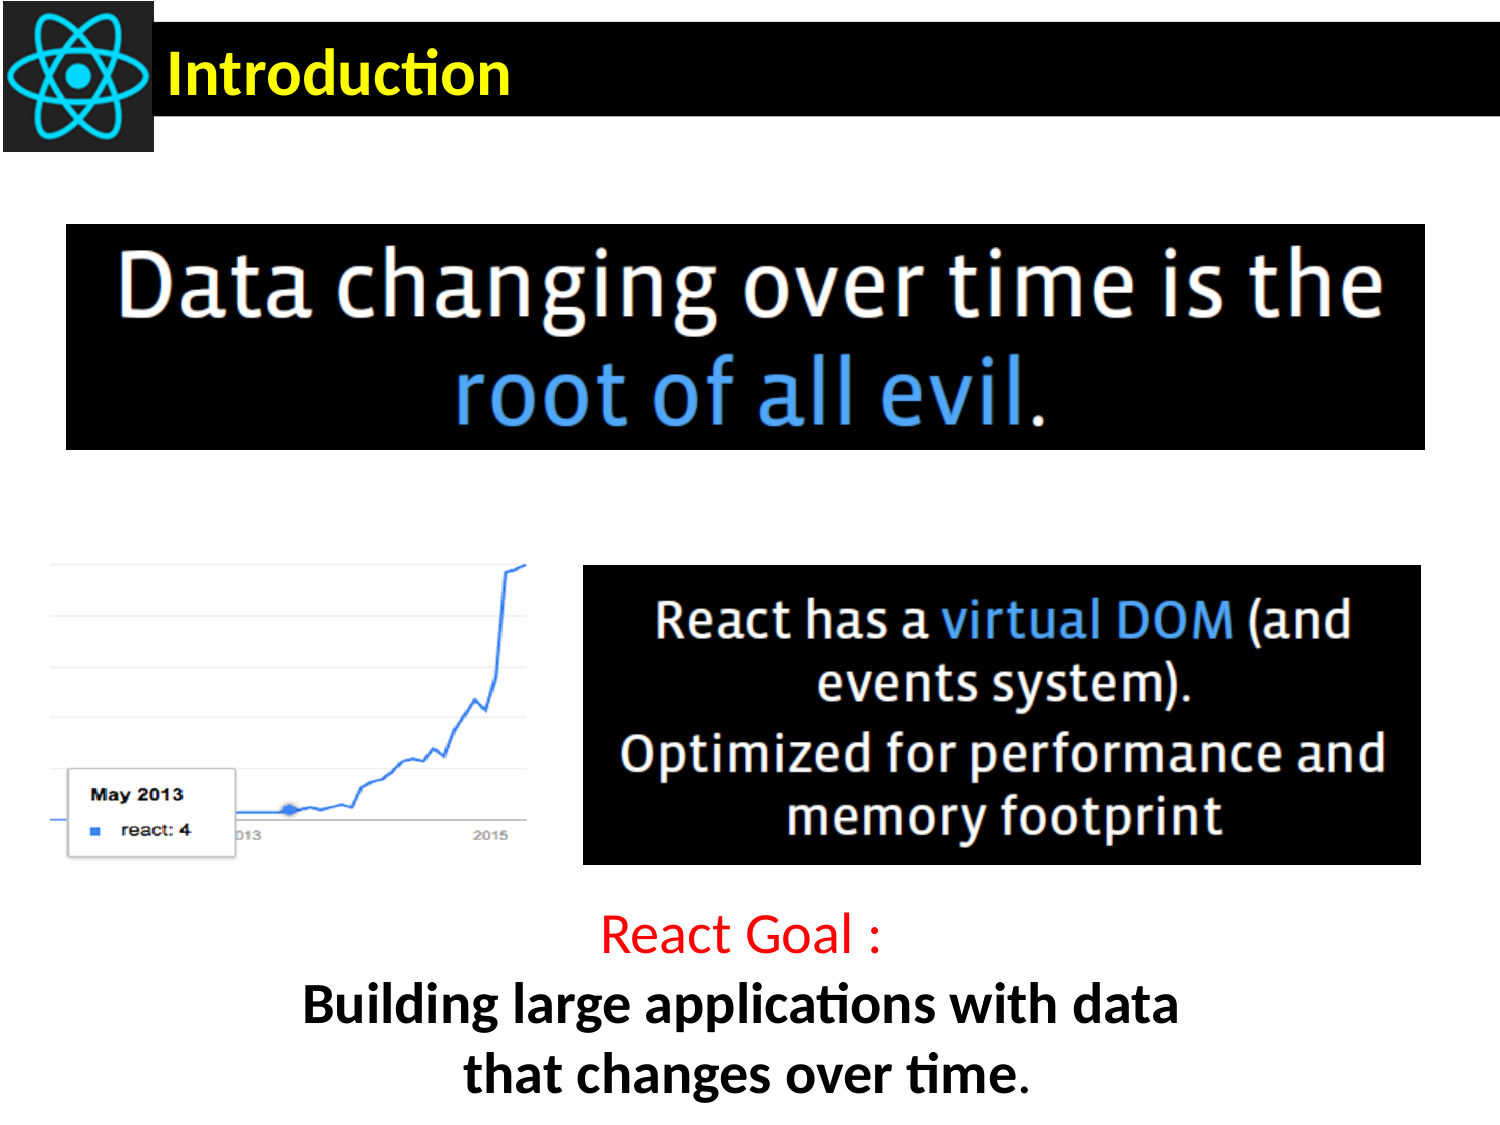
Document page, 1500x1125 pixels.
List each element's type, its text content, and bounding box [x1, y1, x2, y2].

picture [49, 554, 551, 865]
picture [583, 565, 1422, 865]
picture [3, 1, 154, 152]
text_box [22, 186, 1473, 1037]
text_box React Goal : Building large applications with data that changes over time. [47, 887, 1448, 1125]
picture [66, 224, 1425, 451]
text_box Introduction [157, 21, 1500, 117]
